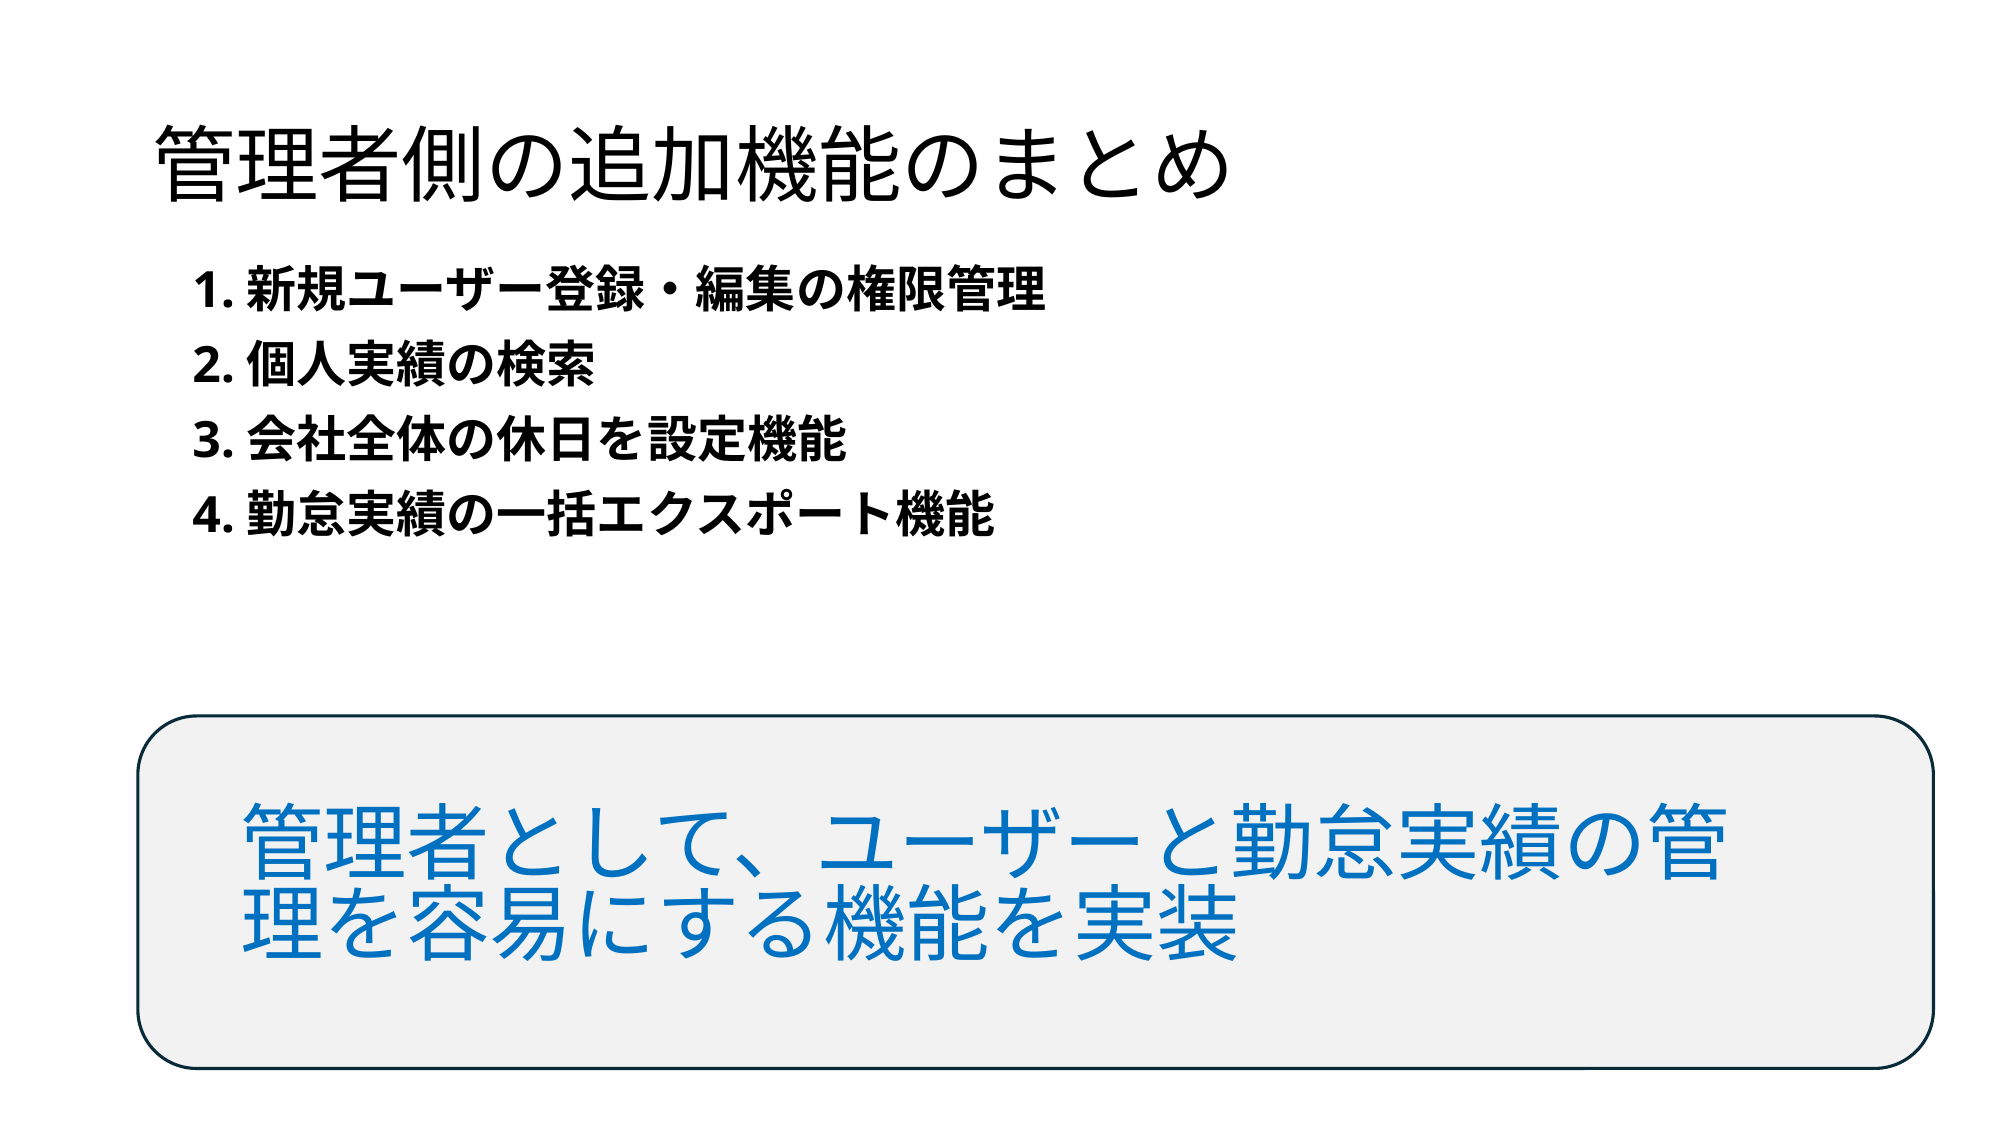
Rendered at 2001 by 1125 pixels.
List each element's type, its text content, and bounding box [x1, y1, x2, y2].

text_box [136, 714, 1936, 1071]
text_box 管理者として、ユーザーと勤怠実績の管理を容易にする機能を実装​ [224, 801, 1822, 979]
list 1.新規ユーザー登録・編集の権限管理 2.個人実績の検索 3.会社全体の休日を設定機能 4.勤怠実績の一括エクスポート機能 [177, 257, 1406, 717]
title 管理者側の追加機能のまとめ [137, 59, 1863, 278]
